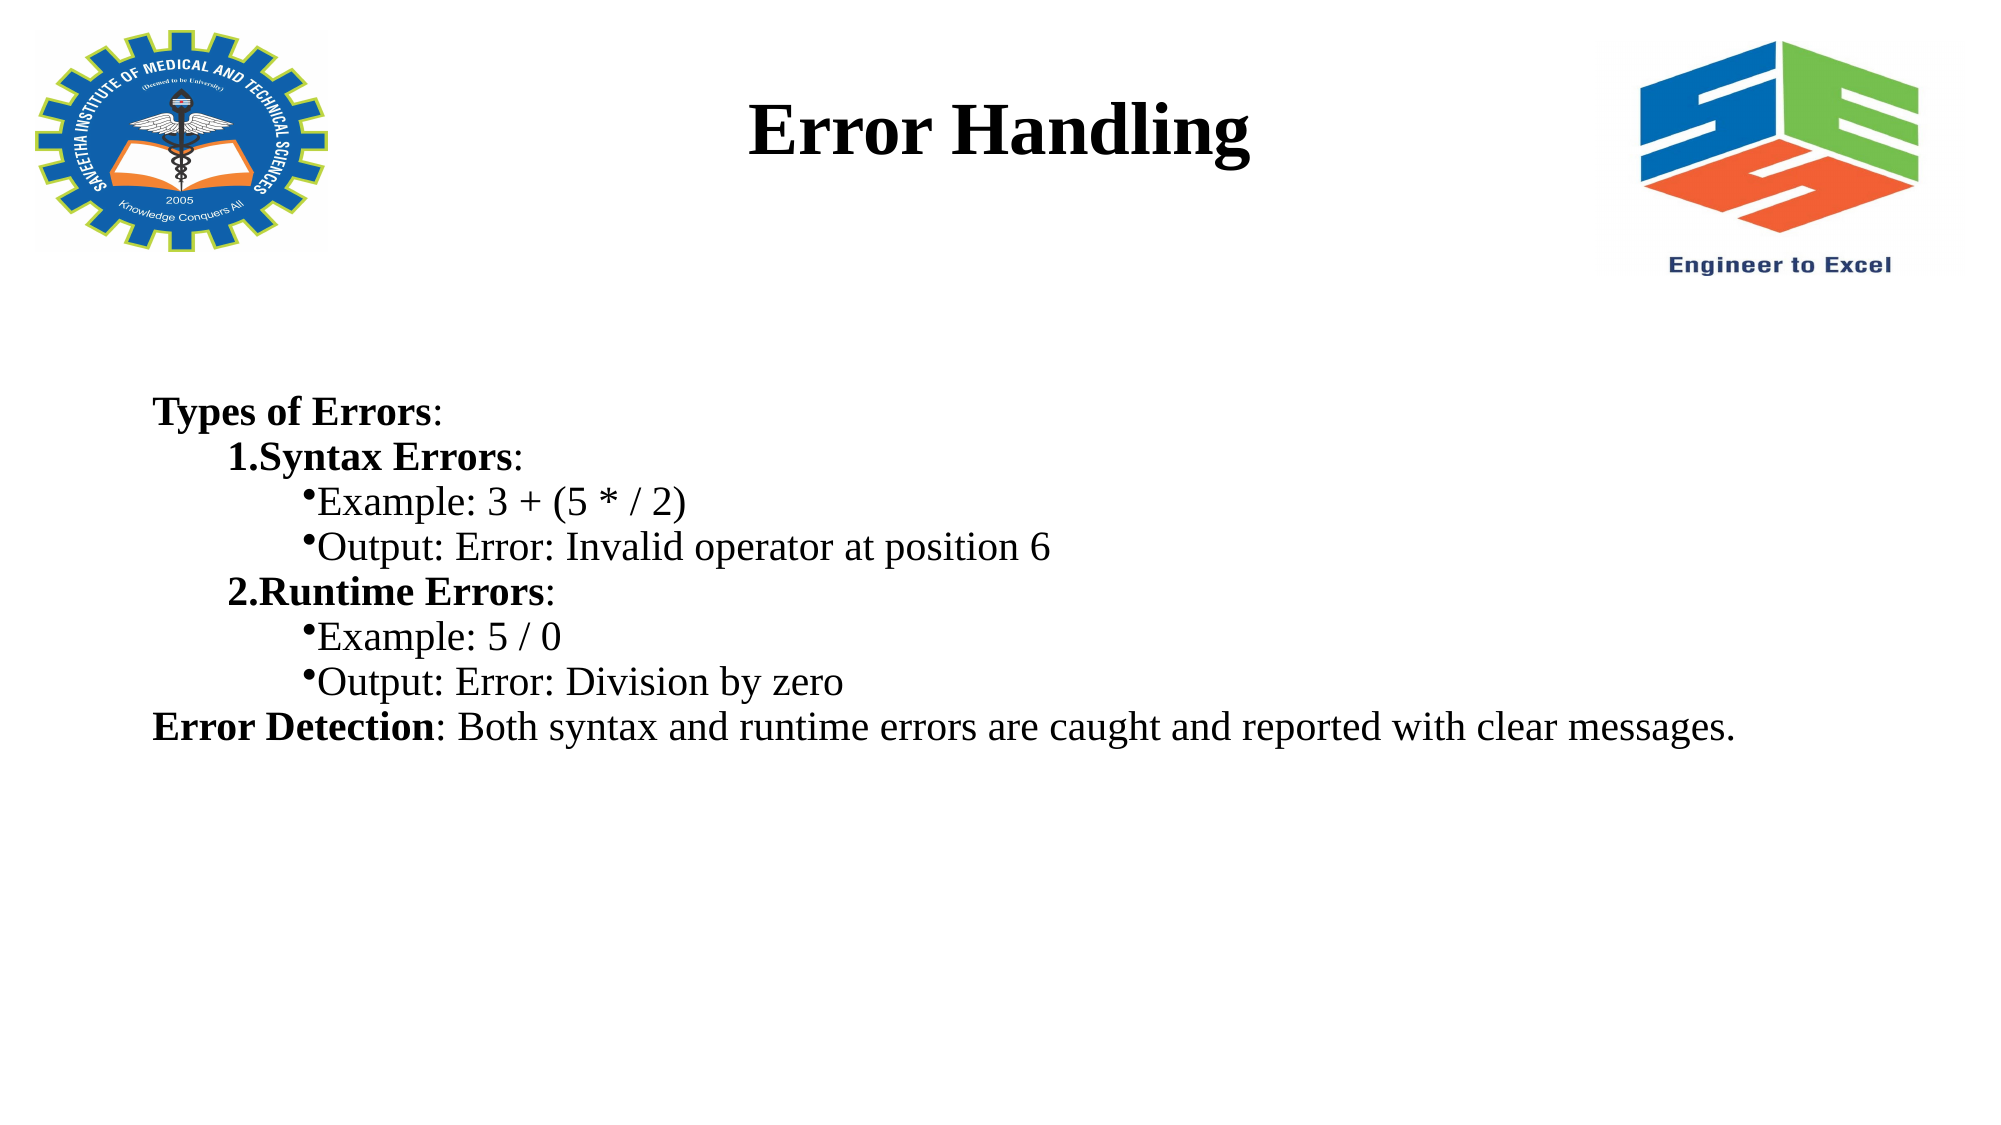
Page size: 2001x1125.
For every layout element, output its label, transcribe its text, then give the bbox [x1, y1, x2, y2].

picture [35, 30, 328, 252]
picture [1595, 41, 1965, 276]
list Types of Errors: Syntax Errors: Example: 3 + (5 * / 2) Output: Error: Invalid operator at position 6 Runtime Errors: Example: 5 / 0 Output: Error: Division by zero Error Detection: Both syntax and runtime errors are caught and reported with clear messages. [137, 331, 1863, 1029]
title Error Handling [328, 44, 1595, 216]
